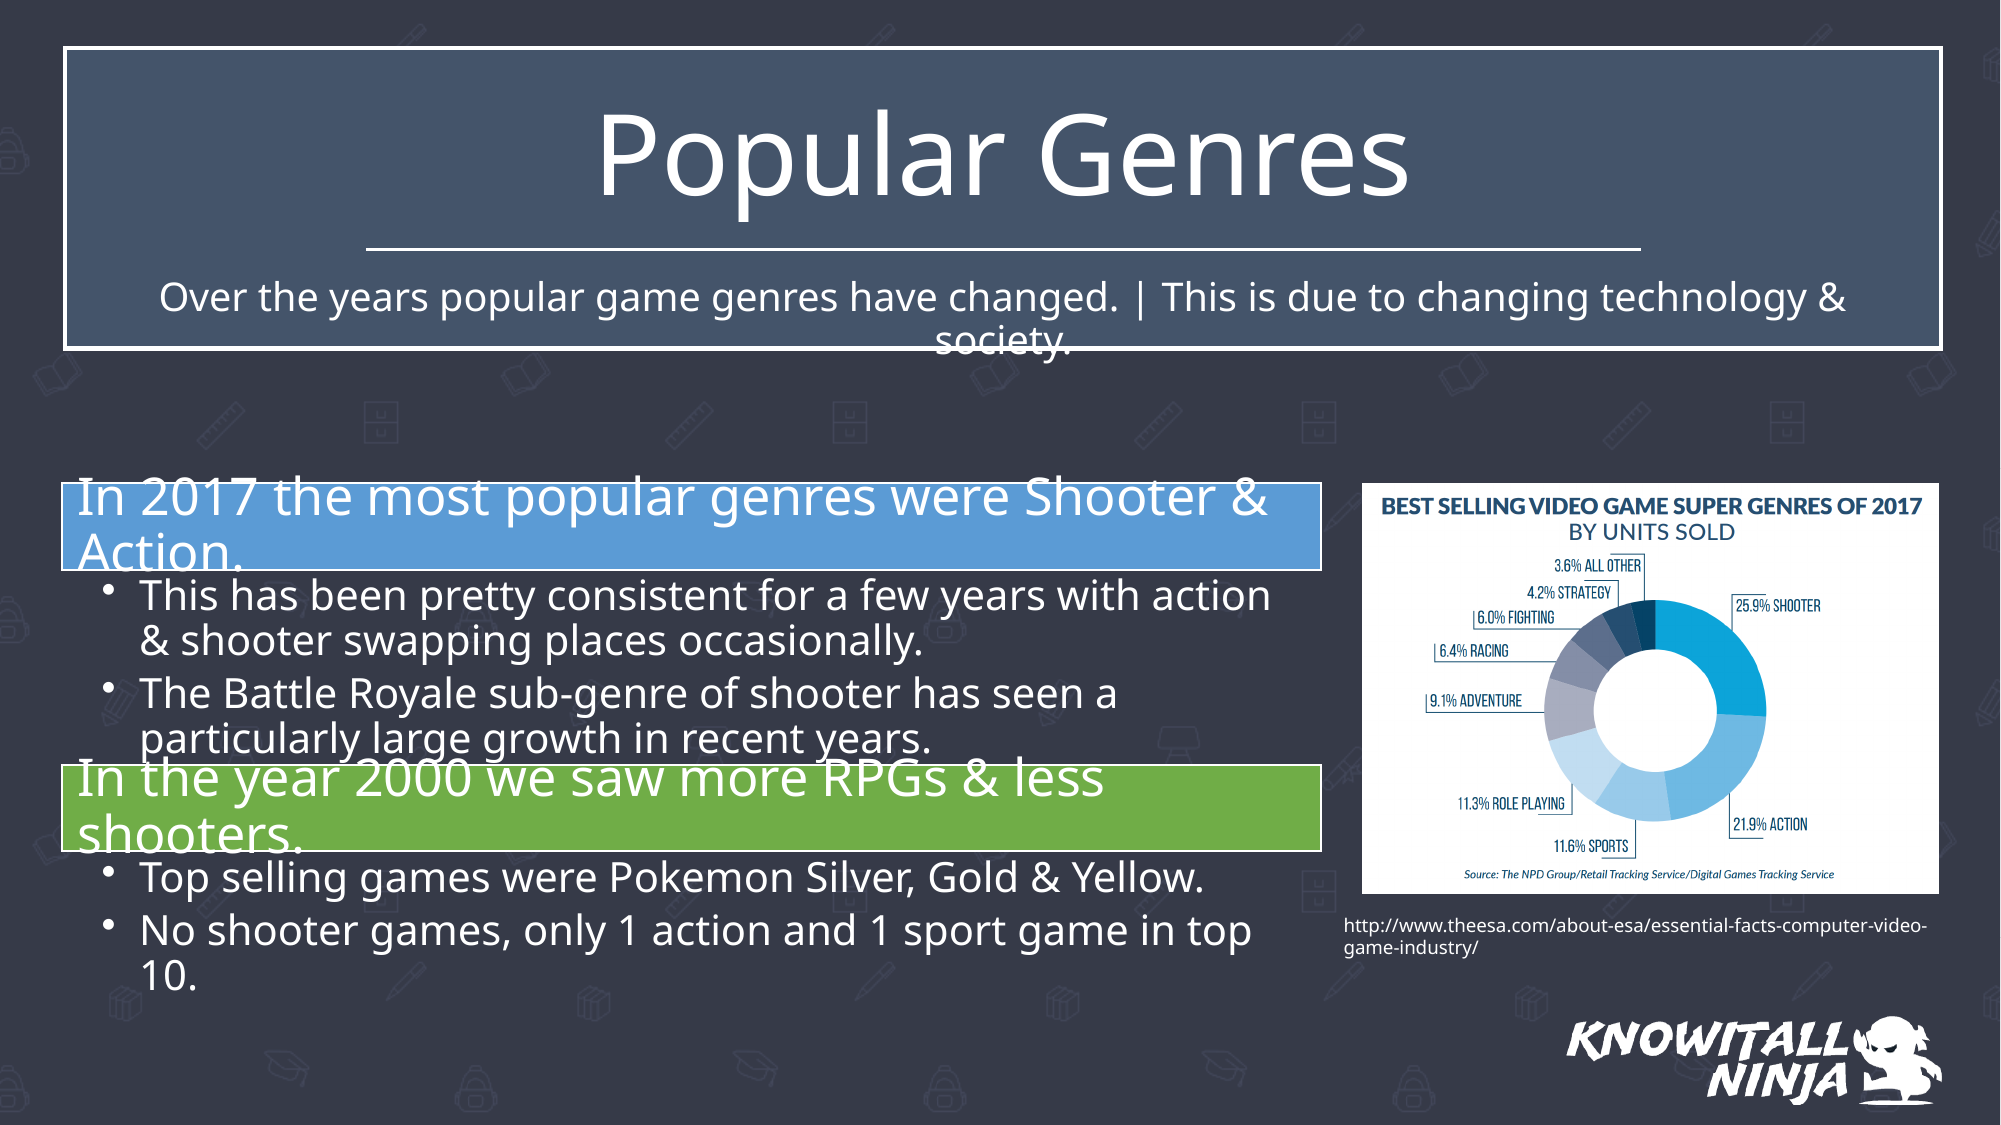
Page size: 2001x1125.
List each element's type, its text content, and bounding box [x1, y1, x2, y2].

text_box http://www.theesa.com/about-esa/essential-facts-computer-video-game-industry/ [1328, 906, 1972, 966]
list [61, 451, 1322, 992]
title Popular Genres [140, 48, 1866, 270]
picture [0, 0, 2001, 1125]
list Over the years popular game genres have changed. | This is due to changing technology & society. [140, 270, 1866, 349]
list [1362, 483, 1939, 894]
